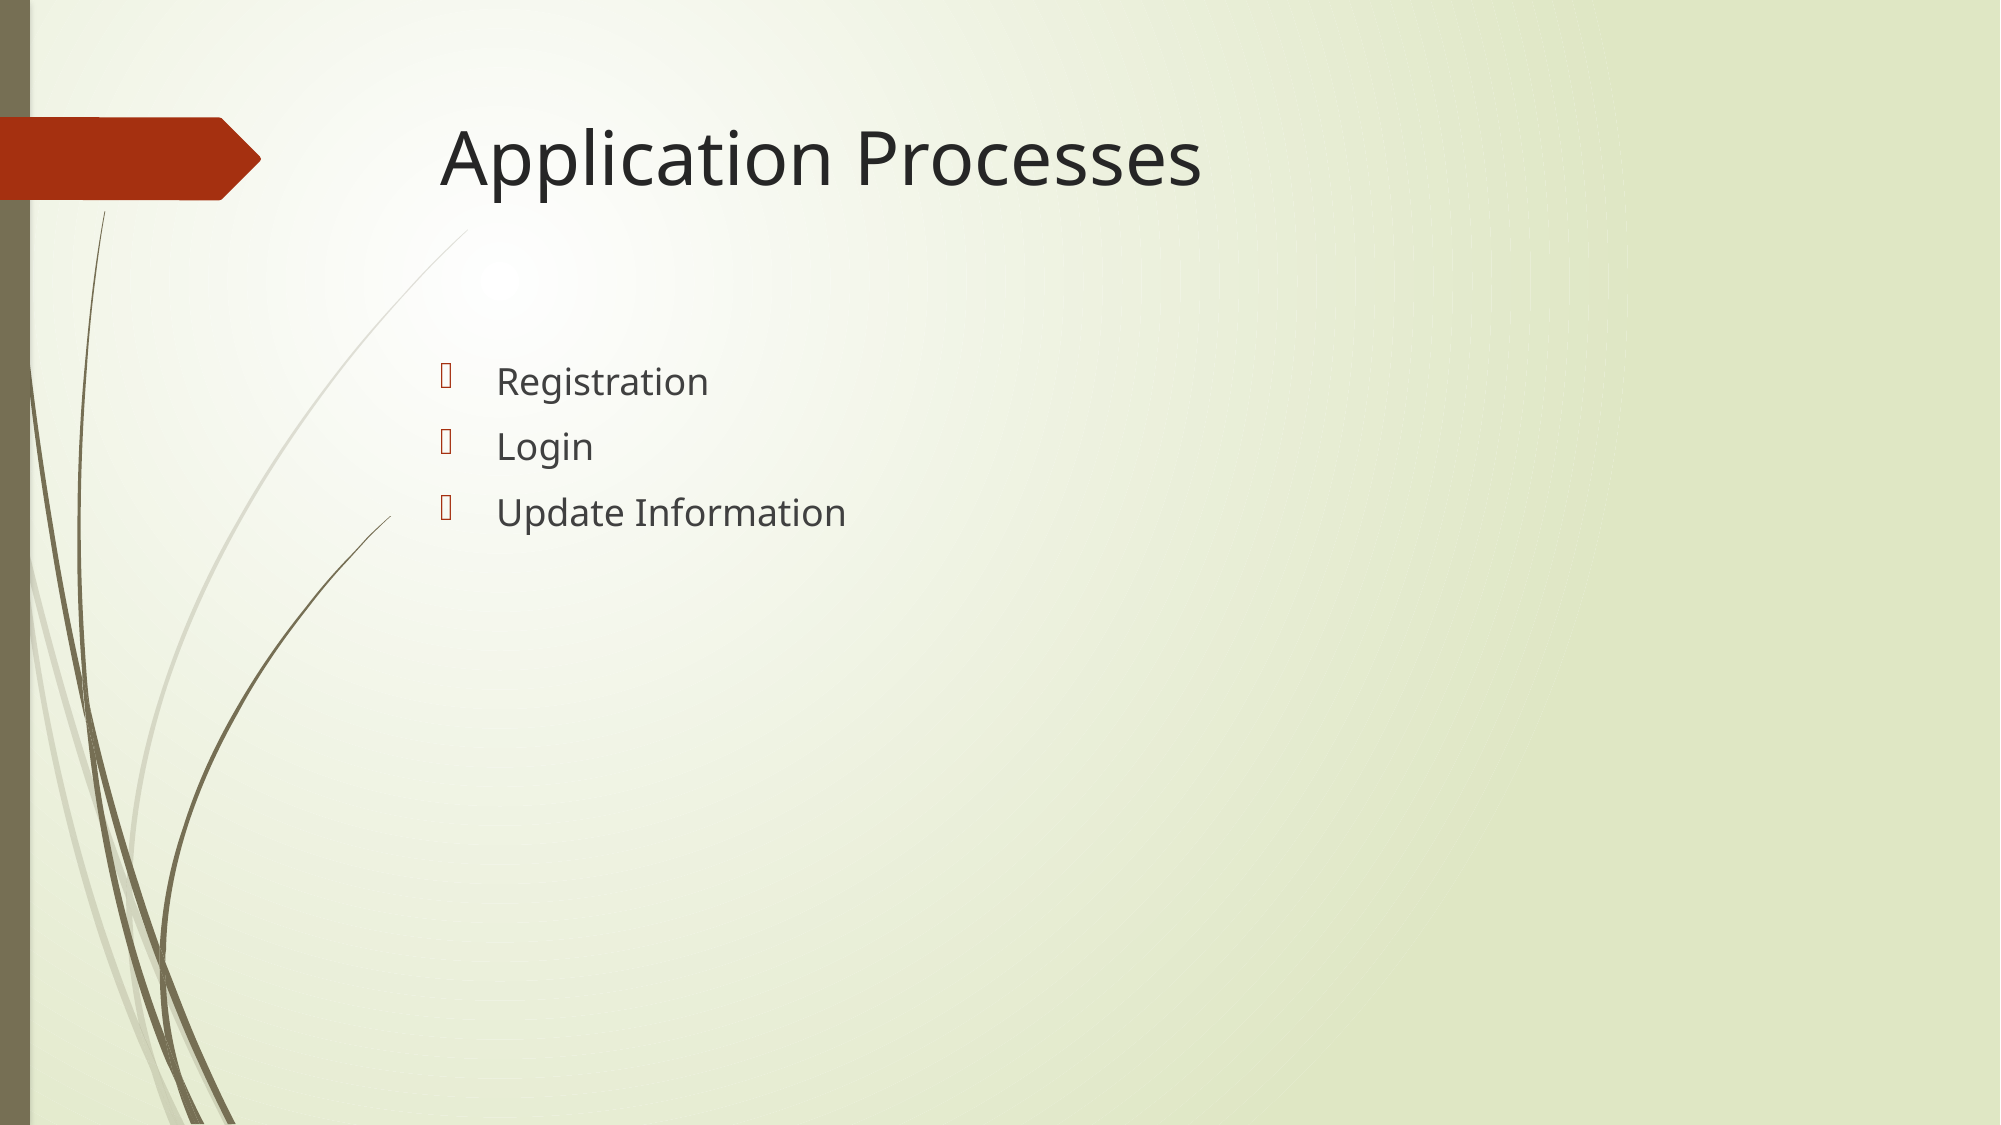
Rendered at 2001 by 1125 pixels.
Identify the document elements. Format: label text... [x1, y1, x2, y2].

title Application Processes [425, 102, 1888, 313]
list Registration Login Update Information [424, 350, 1888, 970]
